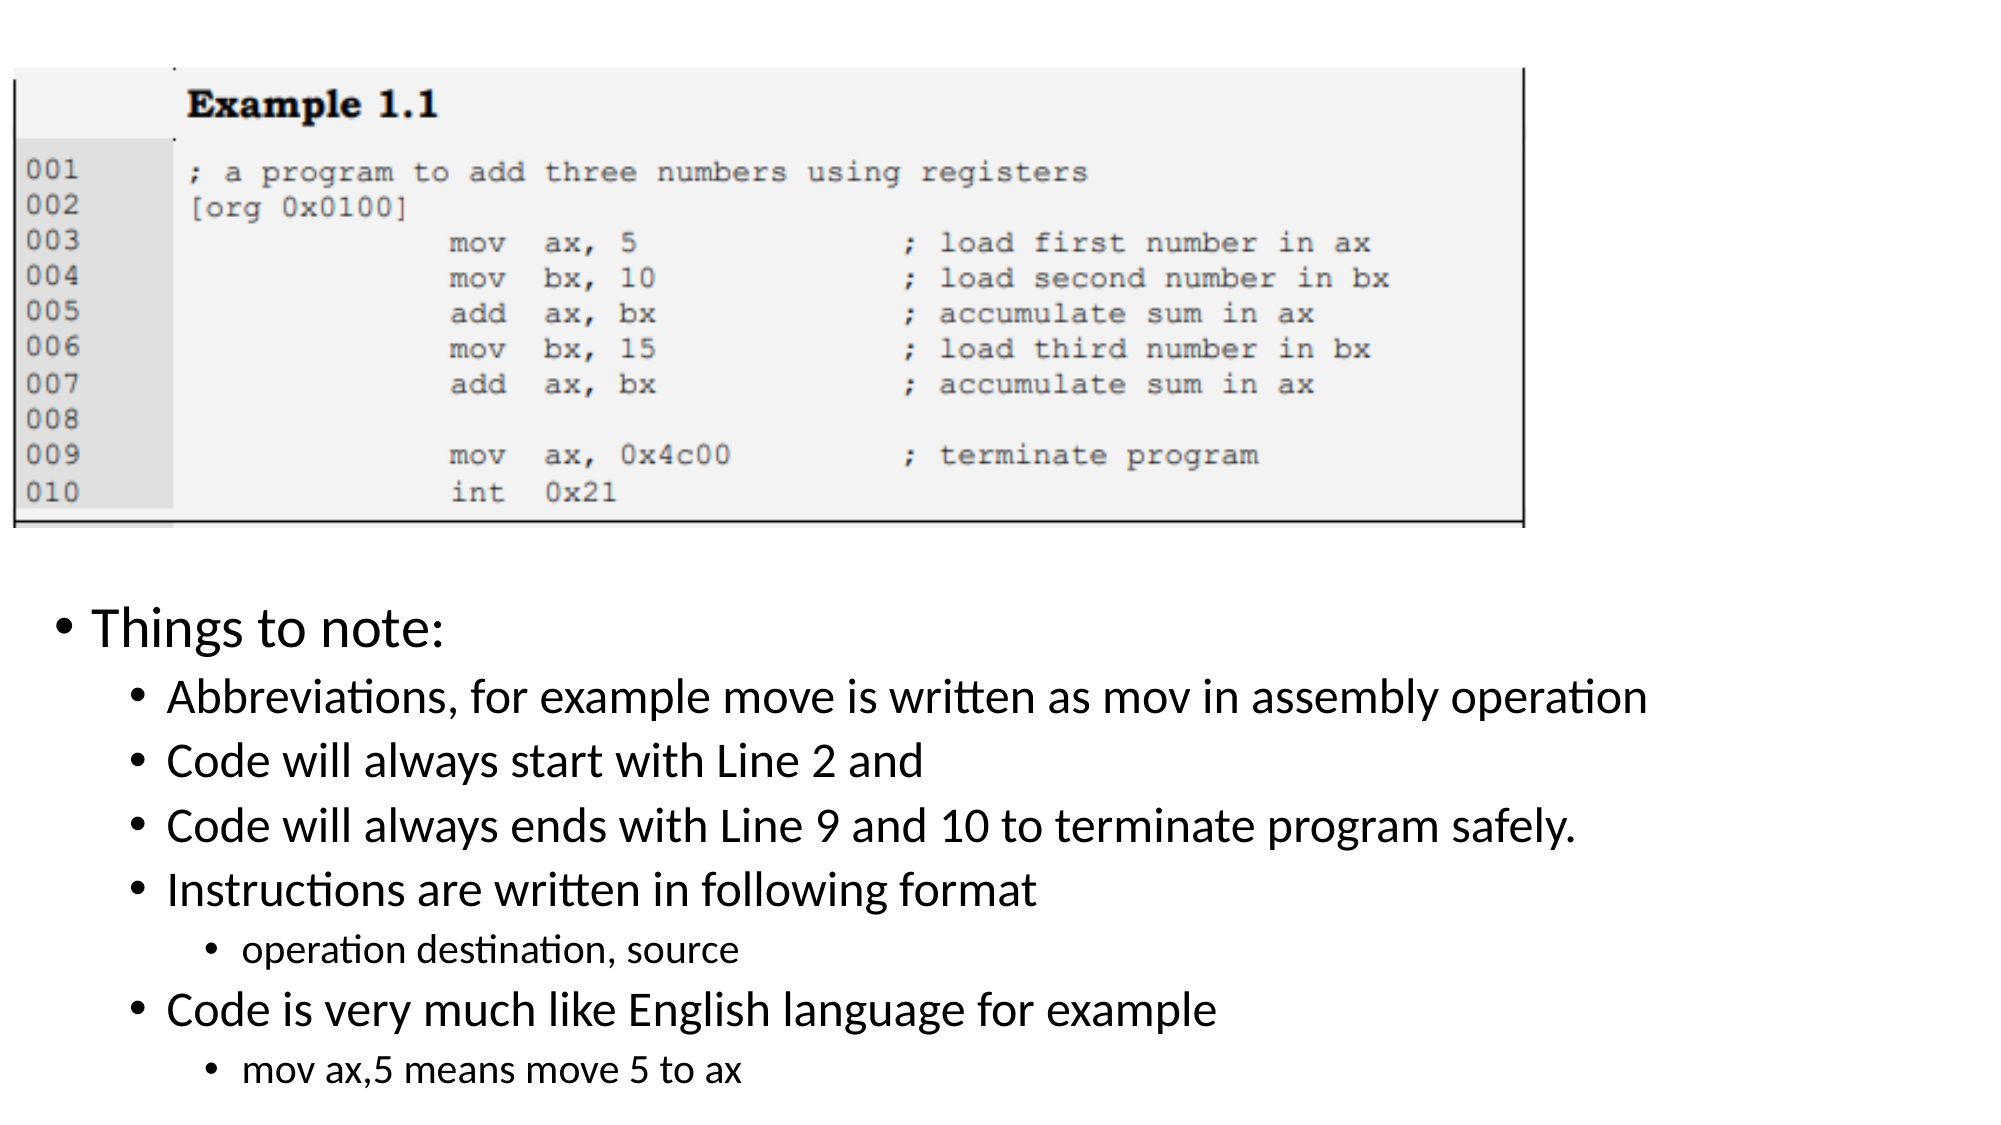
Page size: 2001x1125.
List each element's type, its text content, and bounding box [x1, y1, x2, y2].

picture [0, 59, 1535, 528]
list Things to note: Abbreviations, for example move is written as mov in assembly operation Code will always start with Line 2 and Code will always ends with Line 9 and 10 to terminate program safely. Instructions are written in following format operation destination, source Code is very much like English language for example mov ax,5 means move 5 to ax [39, 589, 1961, 1107]
